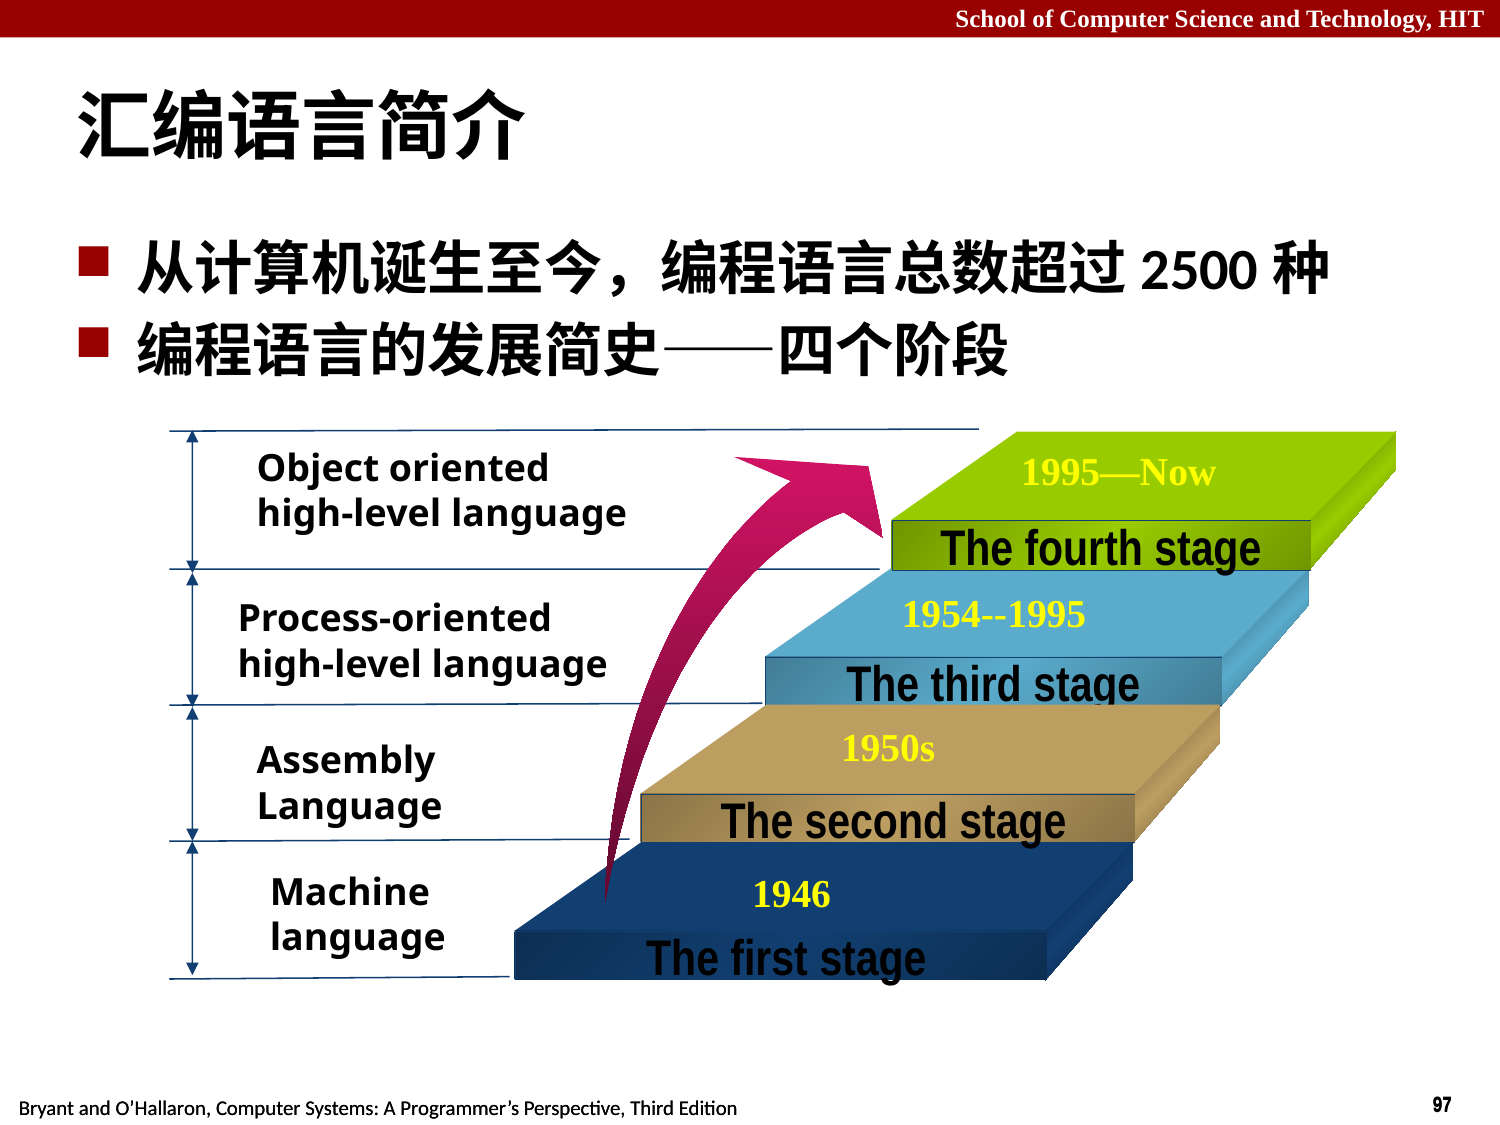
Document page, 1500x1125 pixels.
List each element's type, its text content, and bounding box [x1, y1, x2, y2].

title 汇编语言简介 [61, 61, 1500, 187]
list 从计算机诞生至今，编程语言总数超过2500种 编程语言的发展简史——四个阶段 [64, 223, 1476, 1088]
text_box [168, 428, 1398, 981]
